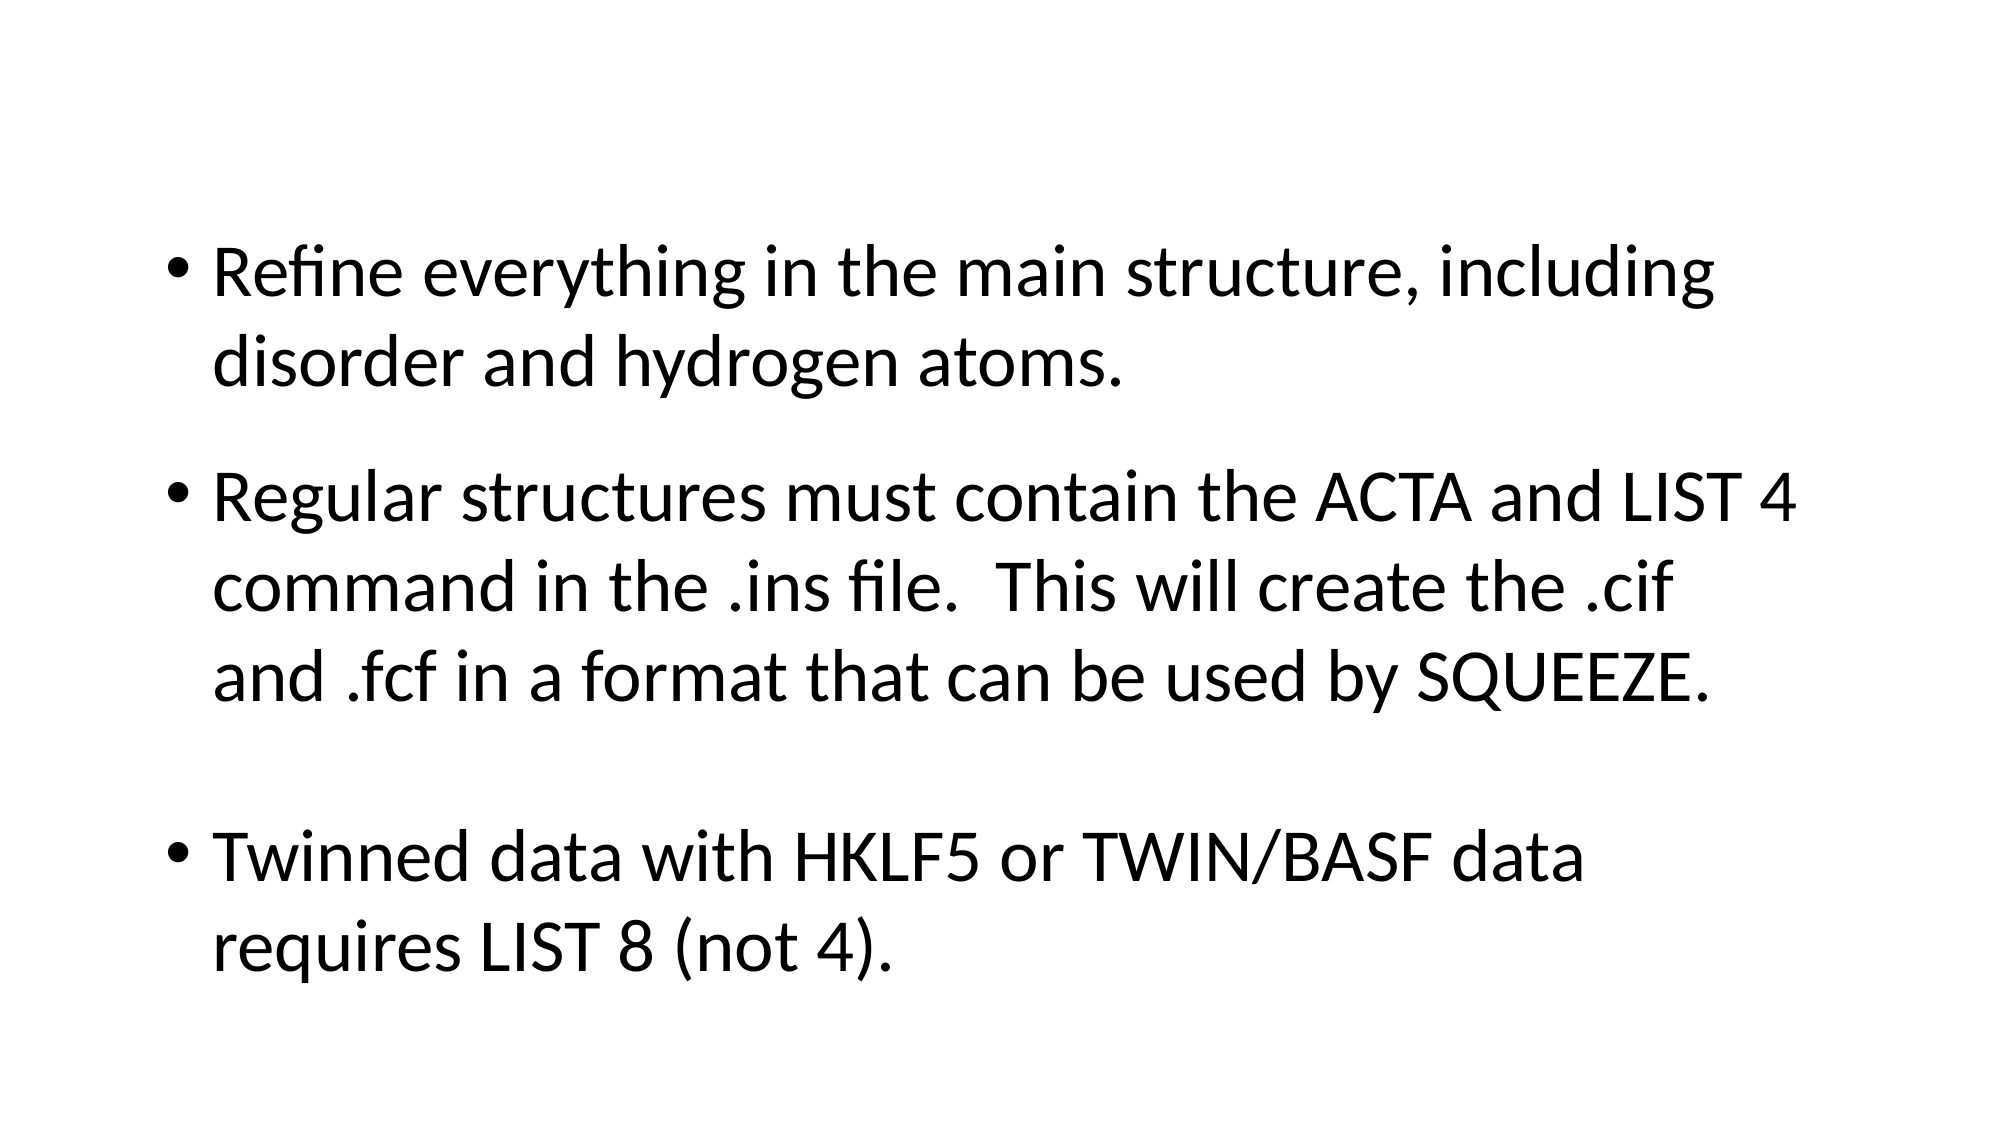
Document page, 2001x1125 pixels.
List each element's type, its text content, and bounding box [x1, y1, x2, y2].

text_box Refine everything in the main structure, including disorder and hydrogen atoms. Regular structures must contain the ACTA and LIST 4 command in the .ins file. This will create the .cif and .fcf in a format that can be used by SQUEEZE. Twinned data with HKLF5 or TWIN/BASF data requires LIST 8 (not 4). [150, 214, 1850, 994]
